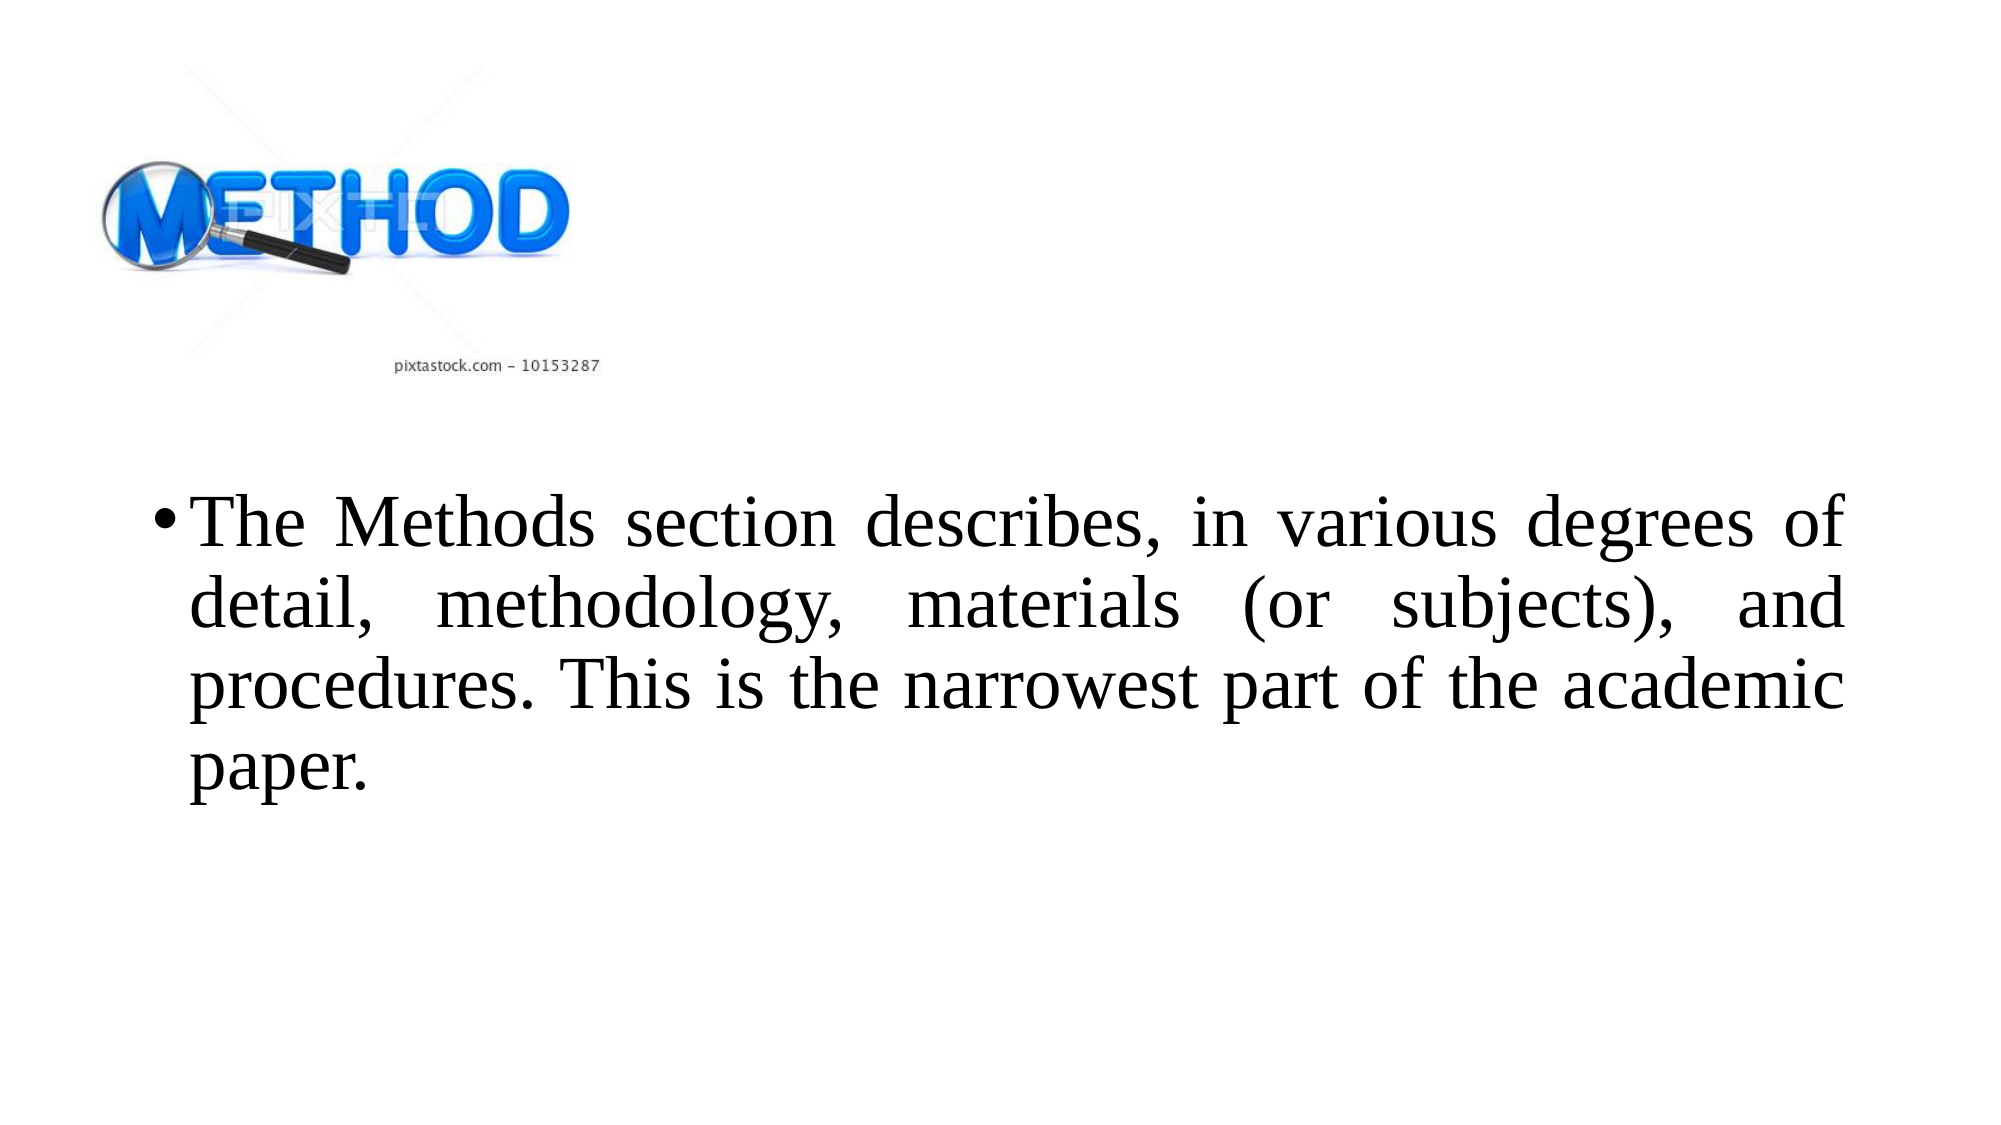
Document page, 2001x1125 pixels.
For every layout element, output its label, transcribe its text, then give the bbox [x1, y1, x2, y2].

picture [55, 66, 614, 376]
list The Methods section describes, in various degrees of detail, methodology, materials (or subjects), and procedures. This is the narrowest part of the academic paper. [137, 299, 1863, 1014]
